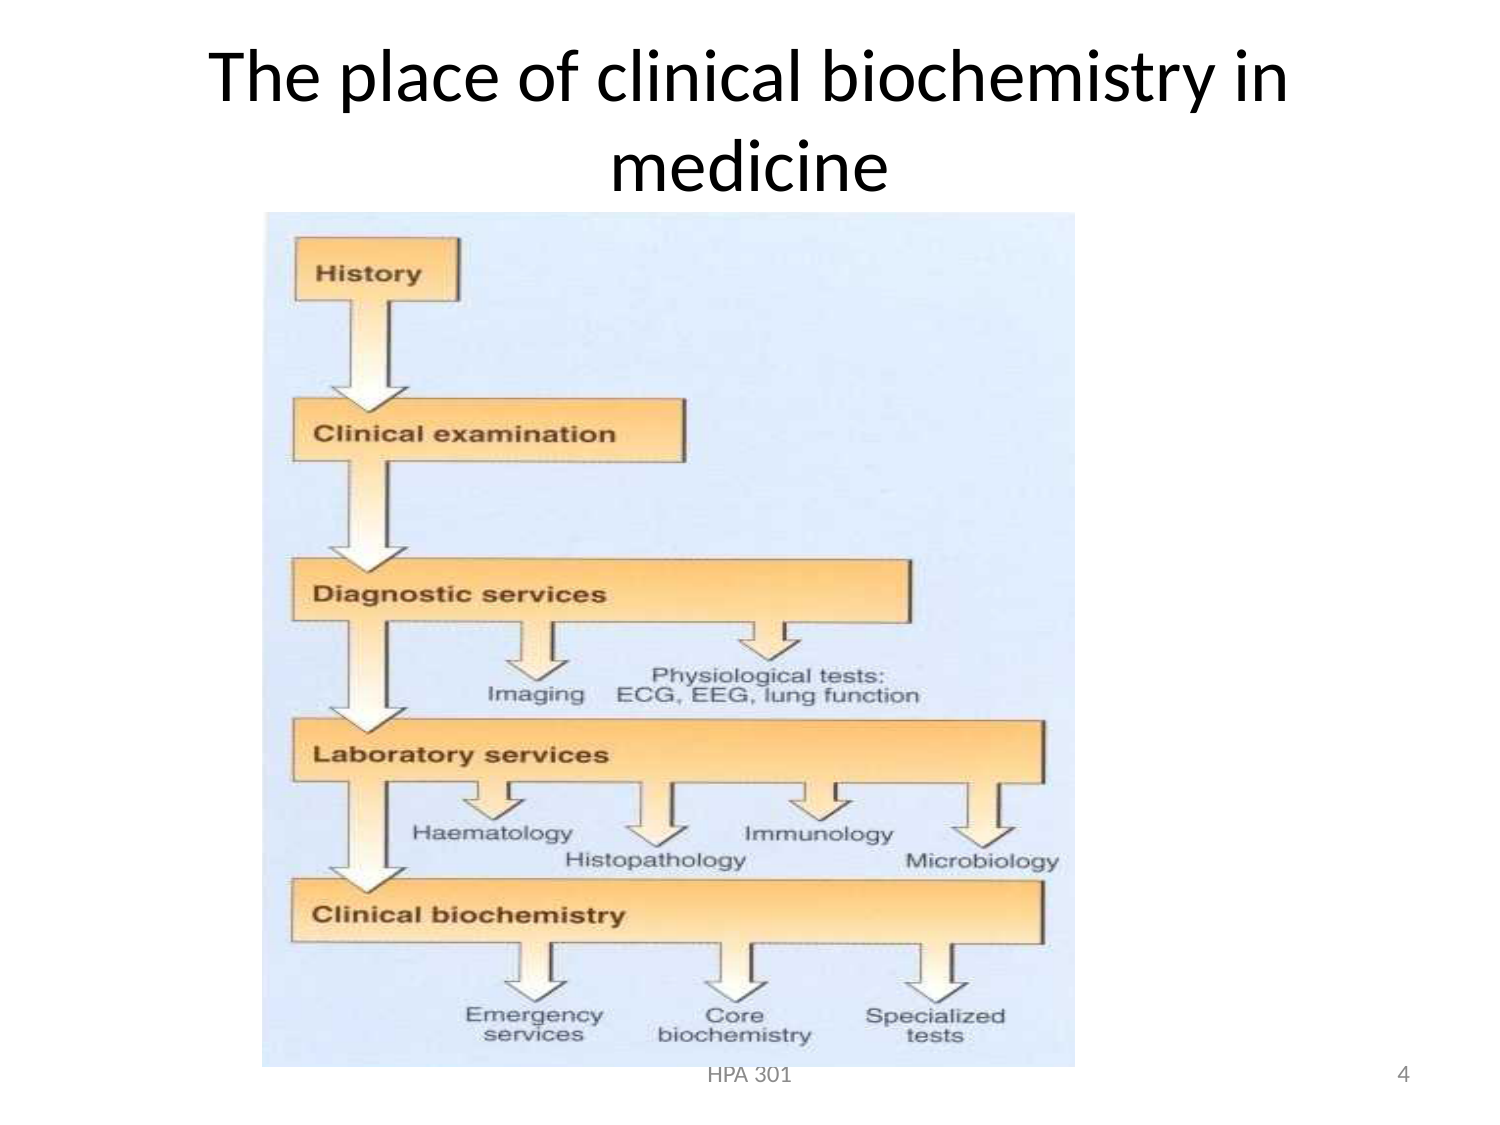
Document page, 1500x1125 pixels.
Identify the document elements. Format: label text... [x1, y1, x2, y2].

footer HPA 301 [512, 1076, 988, 1103]
title The place of clinical biochemistry in medicine [75, 45, 1425, 188]
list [262, 212, 1076, 1067]
slide_number 4 [1074, 1042, 1425, 1103]
